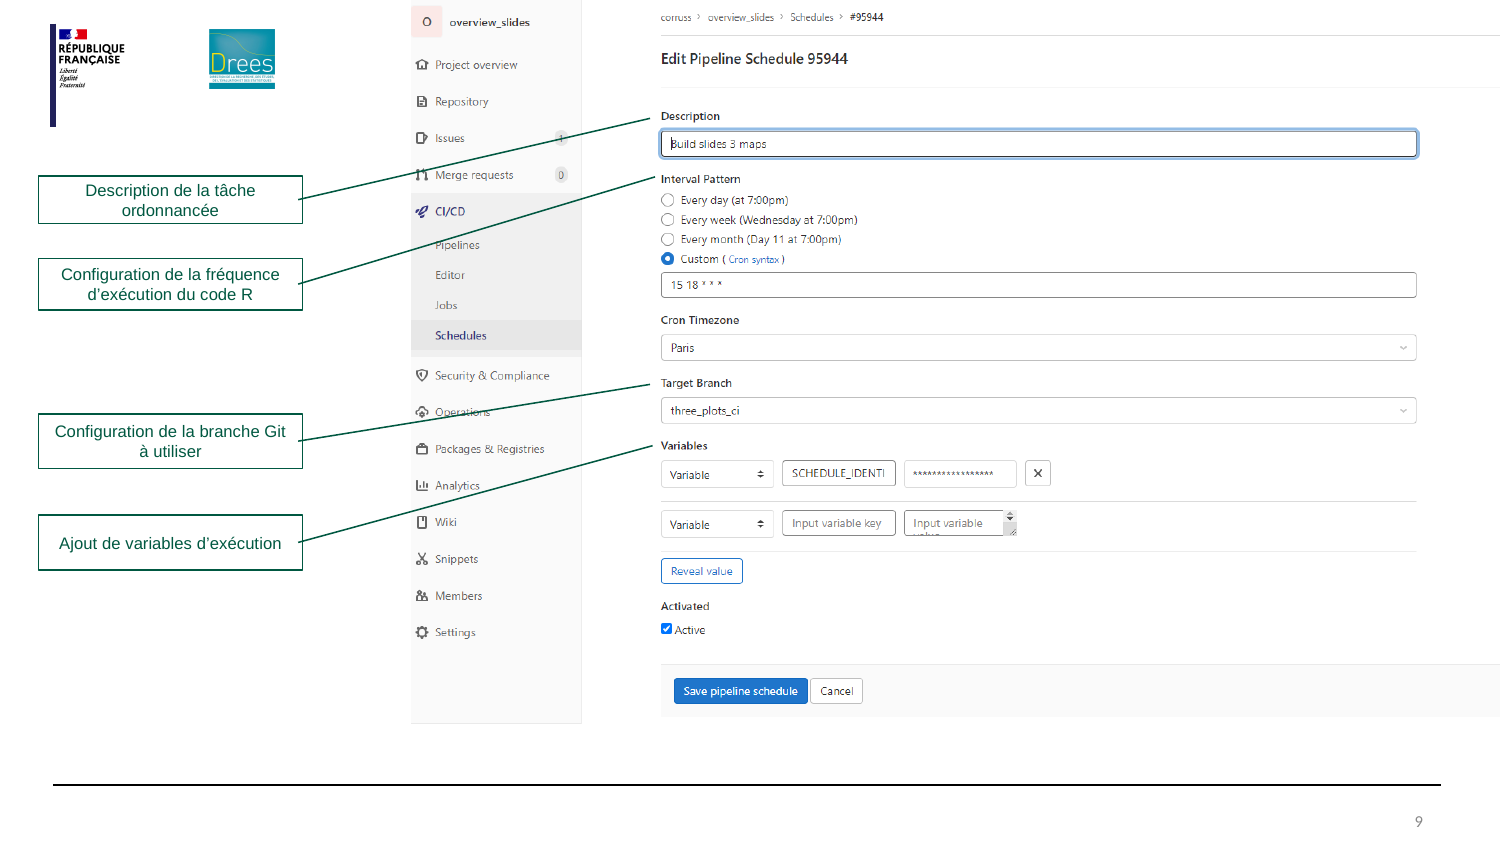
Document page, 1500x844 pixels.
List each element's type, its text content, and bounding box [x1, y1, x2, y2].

text_box Ajout de variables d’exécution [38, 513, 405, 571]
picture [47, 17, 136, 107]
picture [209, 29, 275, 89]
slide_number 9 [1074, 798, 1424, 844]
text_box Configuration de la branche Git à utiliser [38, 413, 405, 469]
text_box Description de la tâche ordonnancée [38, 175, 405, 224]
text_box Configuration de la fréquence d’exécution du code R [38, 252, 405, 310]
picture [410, 0, 1500, 724]
